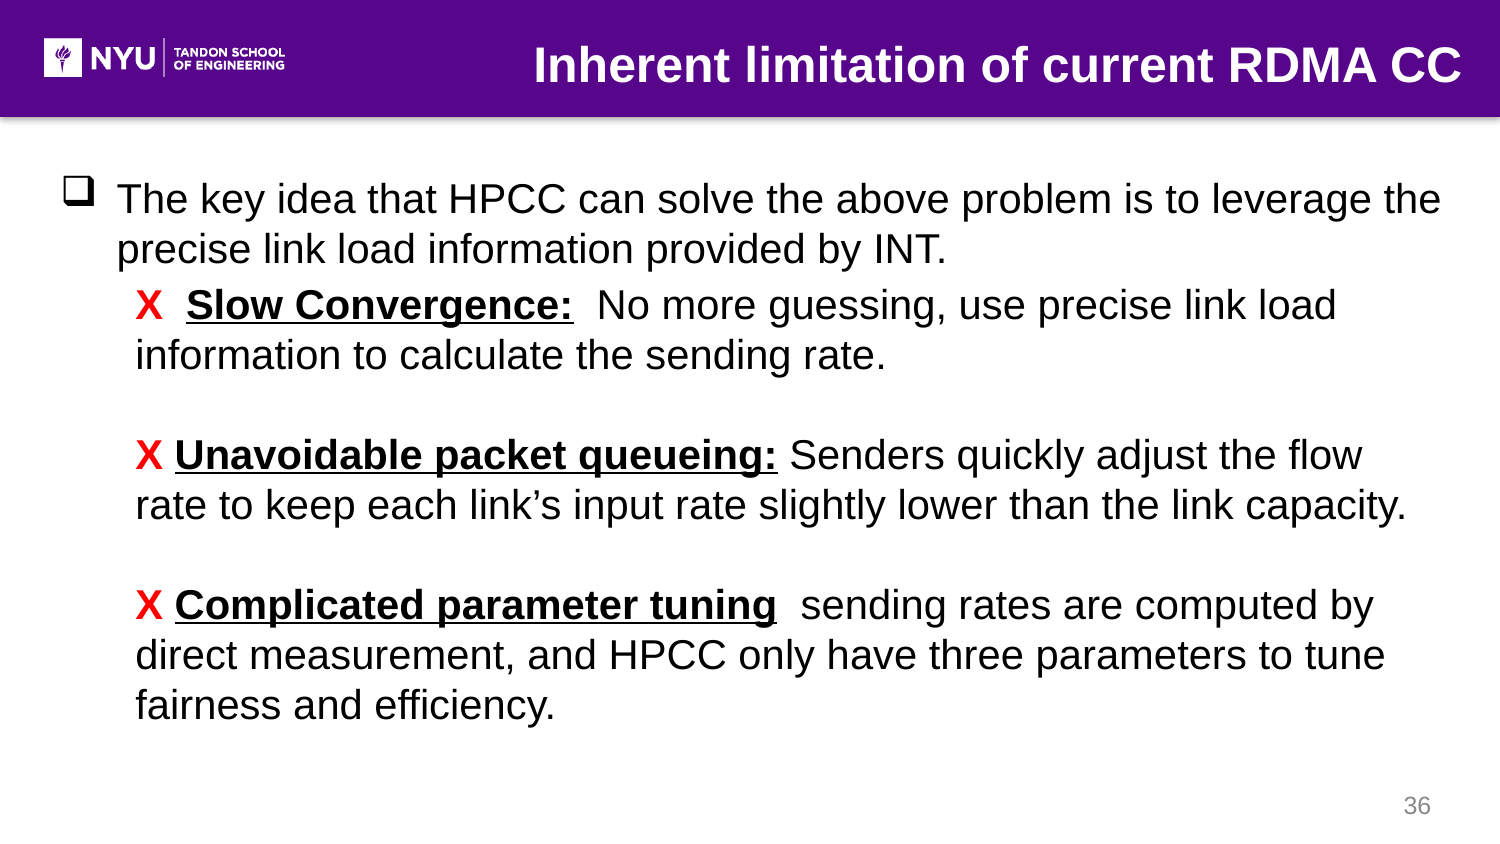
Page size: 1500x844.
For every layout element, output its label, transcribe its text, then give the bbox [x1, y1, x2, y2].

list Inherent limitation of current RDMA CC [337, 25, 1463, 101]
picture [44, 38, 285, 77]
list The key idea that HPCC can solve the above problem is to leverage the precise link load information provided by INT. X Slow Convergence: No more guessing, use precise link load information to calculate the sending rate. X Unavoidable packet queueing: Senders quickly adjust the flow rate to keep each link’s input rate slightly lower than the link capacity. X Complicated parameter tuning sending rates are computed by direct measurement, and HPCC only have three parameters to tune fairness and efficiency. [60, 171, 1447, 774]
slide_number 36 [1096, 782, 1447, 828]
